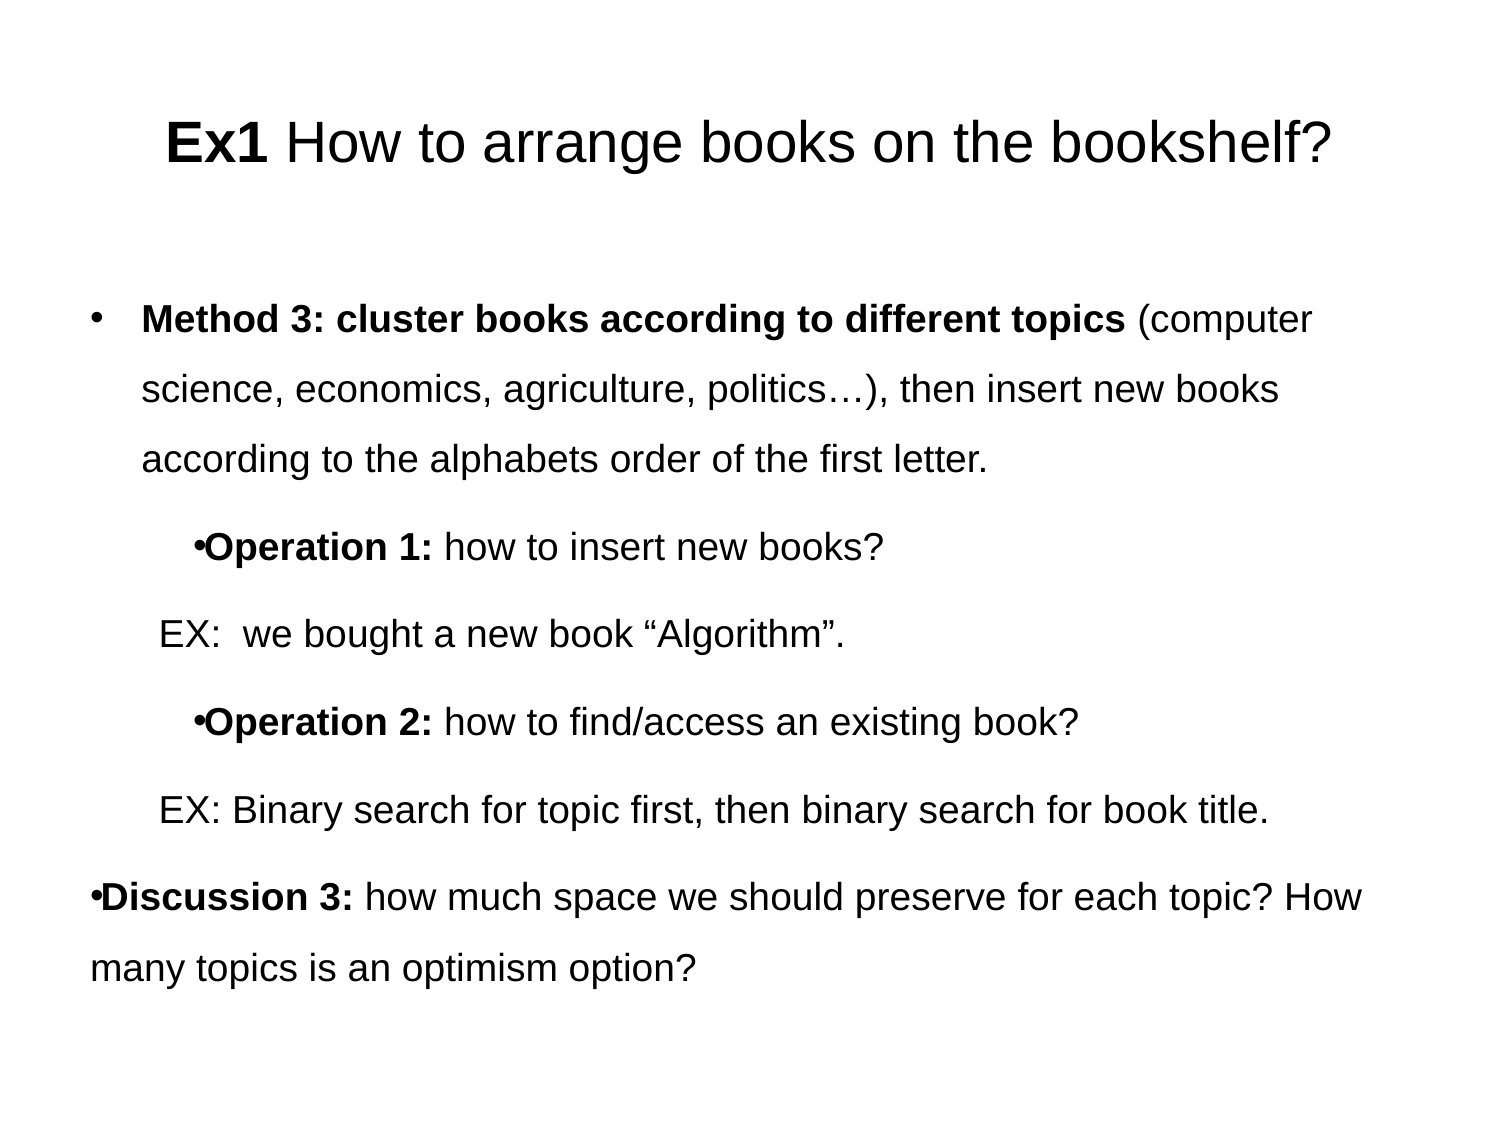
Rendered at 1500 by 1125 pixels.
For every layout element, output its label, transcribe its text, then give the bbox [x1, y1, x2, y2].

title Ex1 How to arrange books on the bookshelf? [74, 44, 1426, 233]
text_box Method 3: cluster books according to different topics (computer science, economics, agriculture, politics…), then insert new books according to the alphabets order of the first letter. Operation 1: how to insert new books? EX: we bought a new book “Algorithm”. Operation 2: how to find/access an existing book? EX: Binary search for topic first, then binary search for book title. Discussion 3: how much space we should preserve for each topic? How many topics is an optimism option? [74, 262, 1425, 1005]
